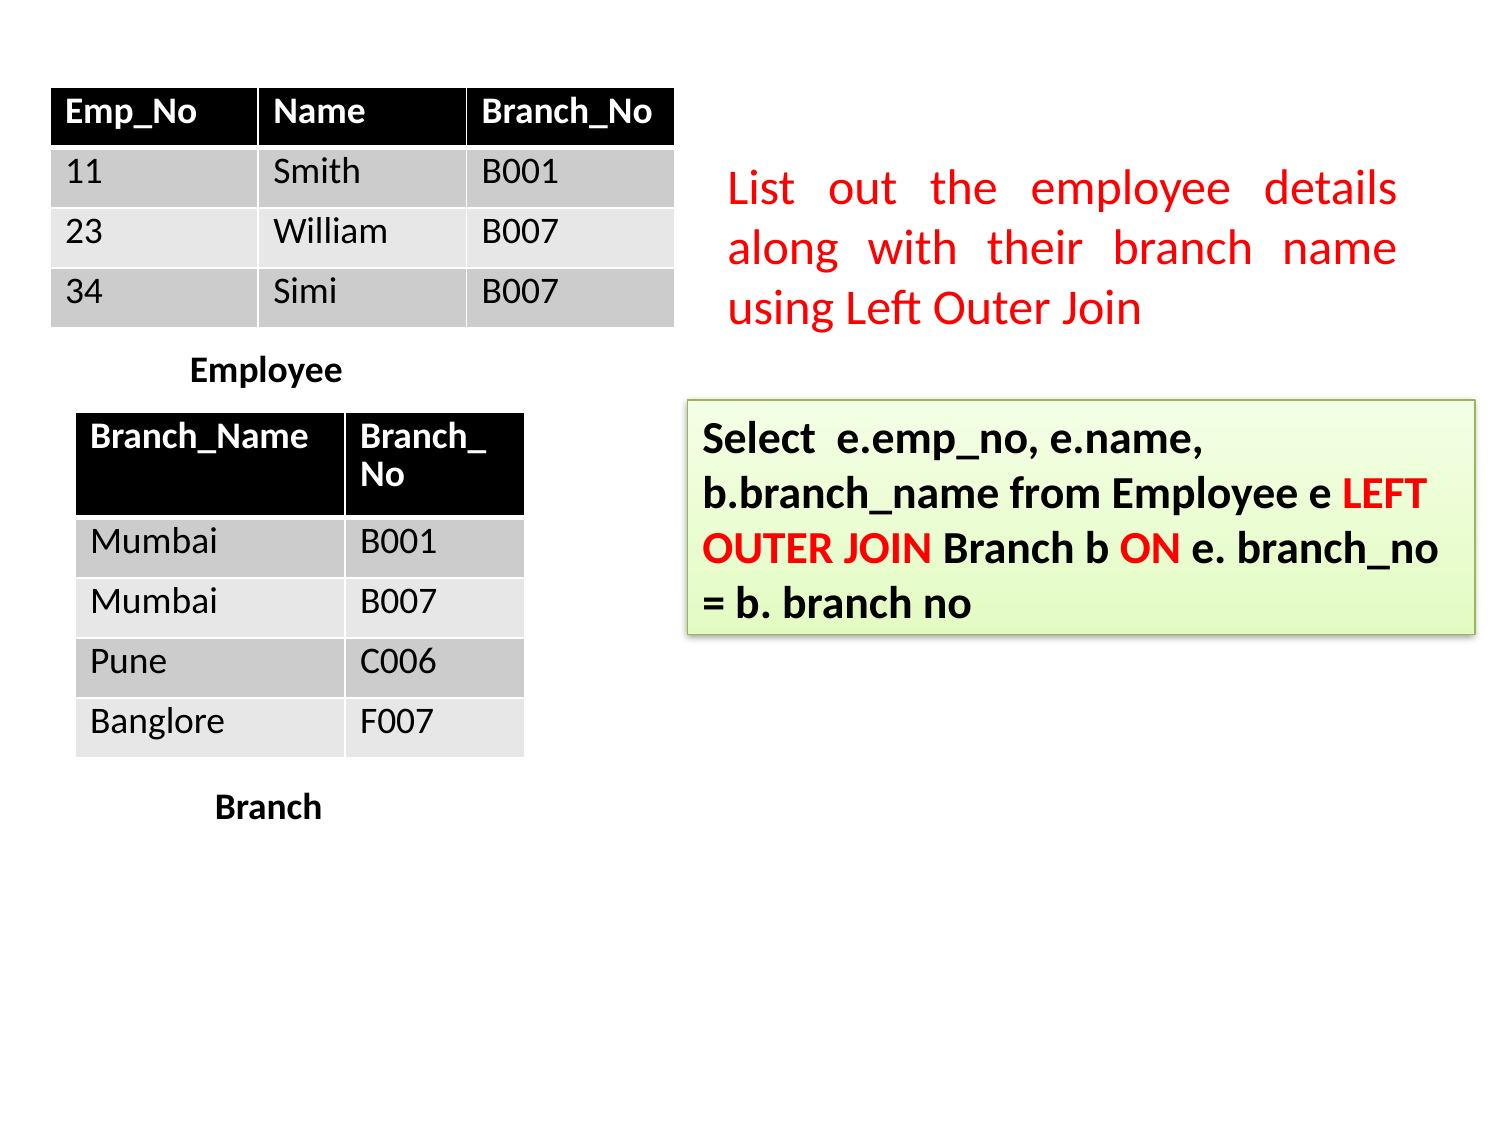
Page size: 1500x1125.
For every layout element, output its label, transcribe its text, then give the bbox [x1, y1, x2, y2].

text_box Employee [174, 337, 450, 398]
table_cell Mumbai [76, 579, 344, 637]
table_cell Smith [259, 150, 466, 207]
table_cell 11 [51, 150, 257, 207]
table_cell Mumbai [76, 520, 344, 577]
table_header Emp_No [51, 88, 257, 145]
text_box Select e.emp_no, e.name, b.branch_name from Employee e LEFT OUTER JOIN Branch b ON e. branch_no = b. branch no [687, 399, 1476, 635]
table_cell B007 [346, 579, 524, 637]
table_cell C006 [346, 639, 524, 697]
table_cell Simi [259, 269, 466, 327]
table_cell F007 [346, 699, 524, 757]
table_cell Banglore [76, 699, 344, 757]
table_header Branch_No [346, 413, 524, 515]
text_box Branch [200, 774, 475, 835]
table_cell Pune [76, 639, 344, 697]
table_cell 23 [51, 209, 257, 267]
text_box List out the employee details along with their branch name using Left Outer Join [712, 87, 1413, 343]
table_cell B007 [467, 209, 674, 267]
table_header Branch_Name [76, 413, 344, 515]
table_cell B001 [346, 520, 524, 577]
table_cell 34 [51, 269, 257, 327]
table_cell B001 [467, 150, 674, 207]
table_header Branch_No [467, 88, 674, 145]
table_cell William [259, 209, 466, 267]
table_header Name [259, 88, 466, 145]
table_cell B007 [467, 269, 674, 327]
